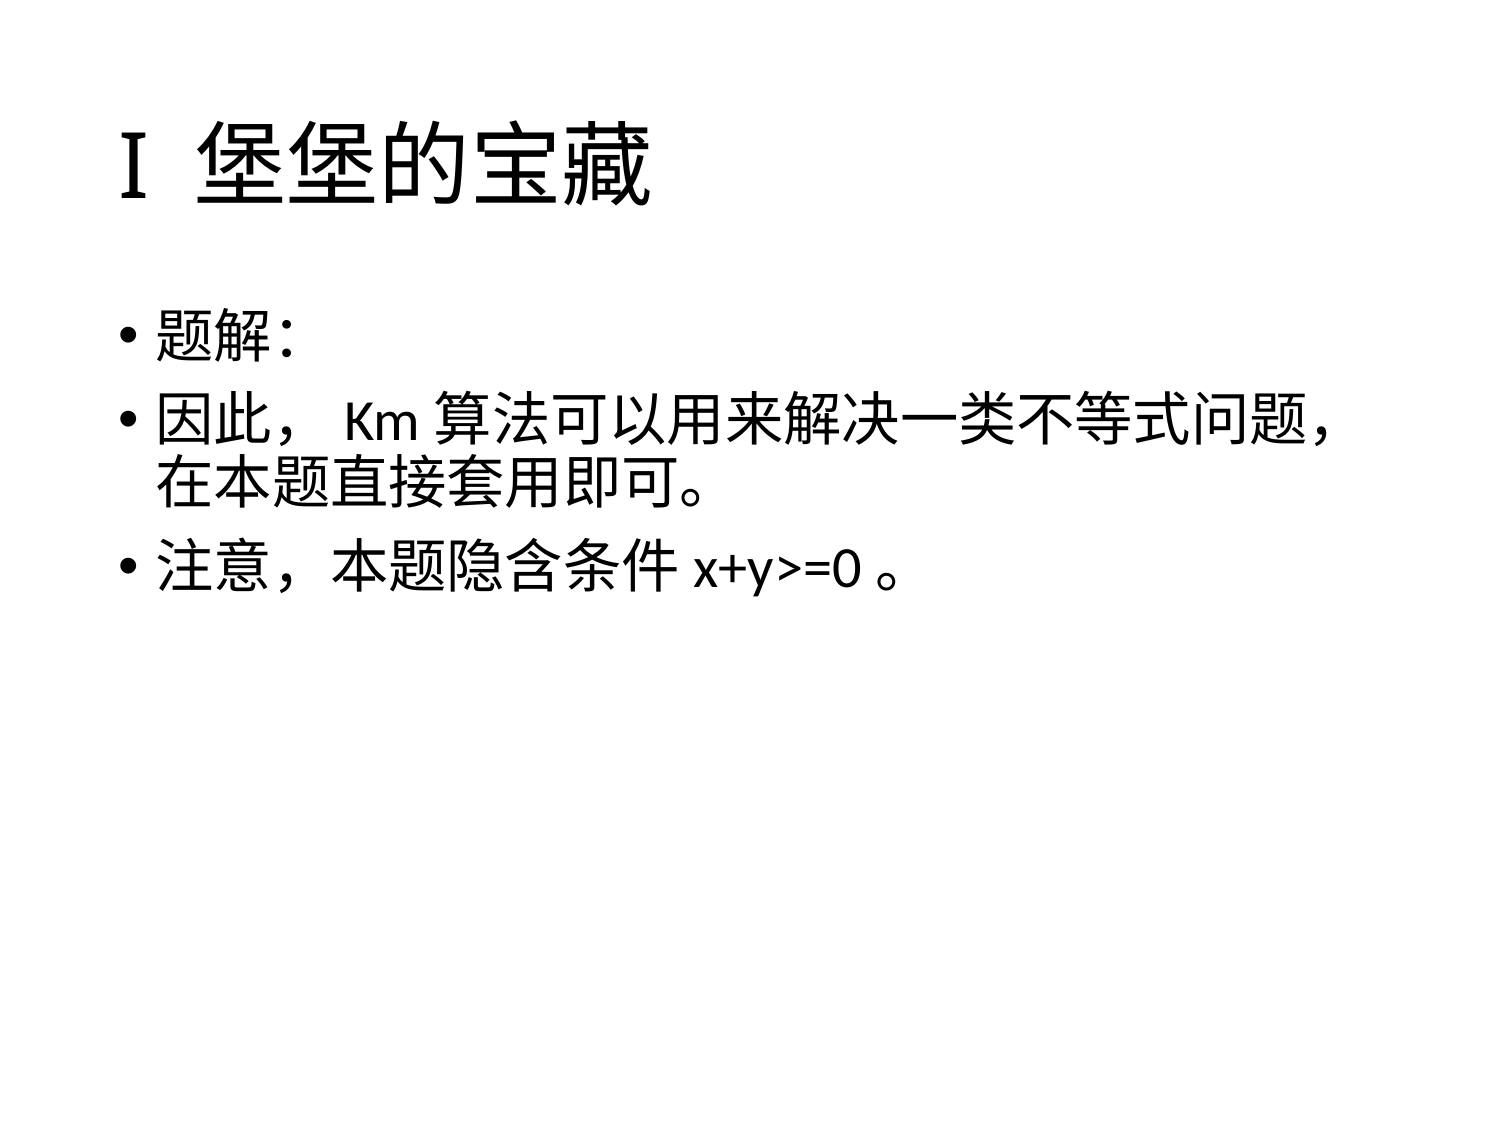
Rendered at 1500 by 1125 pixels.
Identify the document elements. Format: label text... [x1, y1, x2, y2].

title I 堡堡的宝藏 [103, 59, 1397, 278]
list 题解： 因此，Km算法可以用来解决一类不等式问题，在本题直接套用即可。 注意，本题隐含条件x+y>=0。 [103, 299, 1397, 1014]
